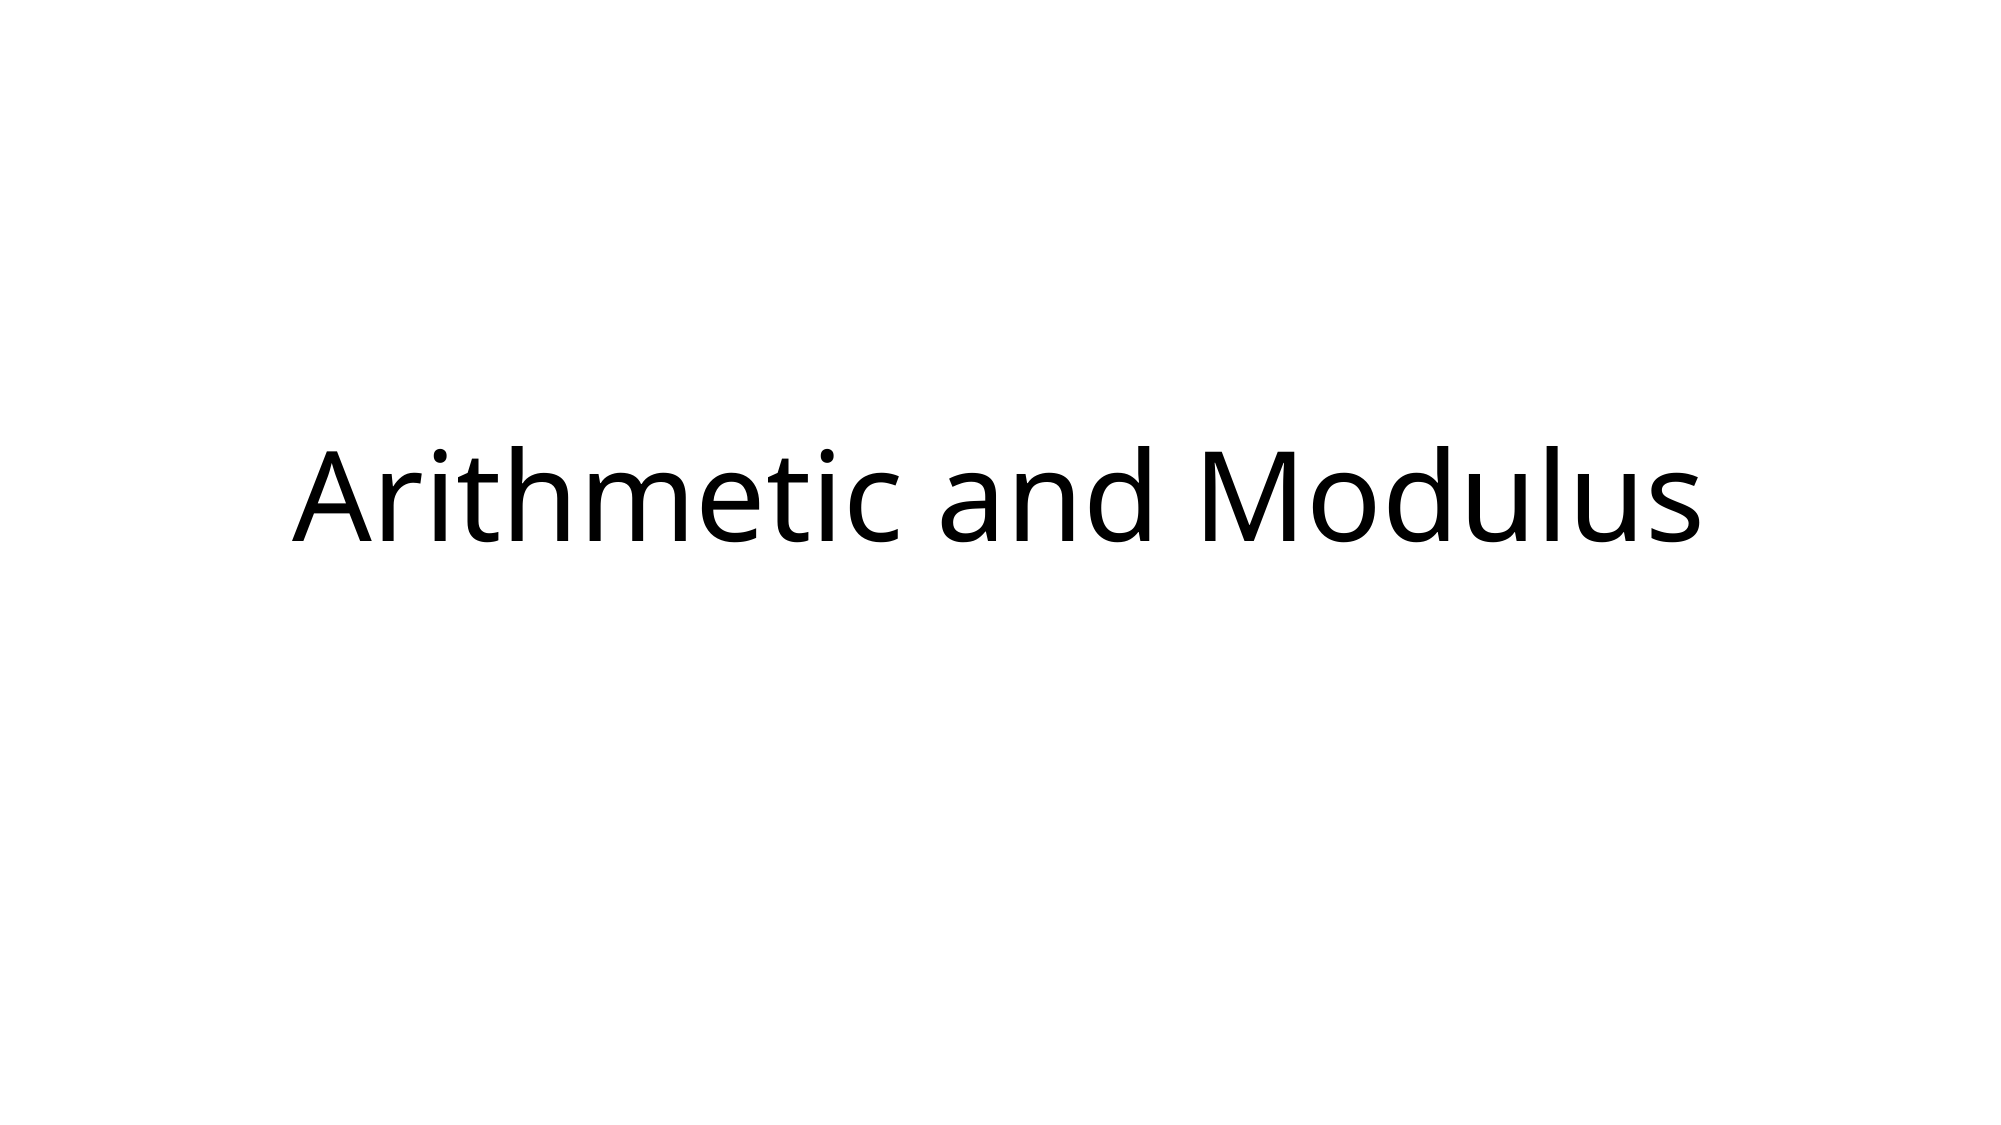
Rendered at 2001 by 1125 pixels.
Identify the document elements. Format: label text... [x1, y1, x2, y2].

title Arithmetic and Modulus [249, 184, 1750, 576]
